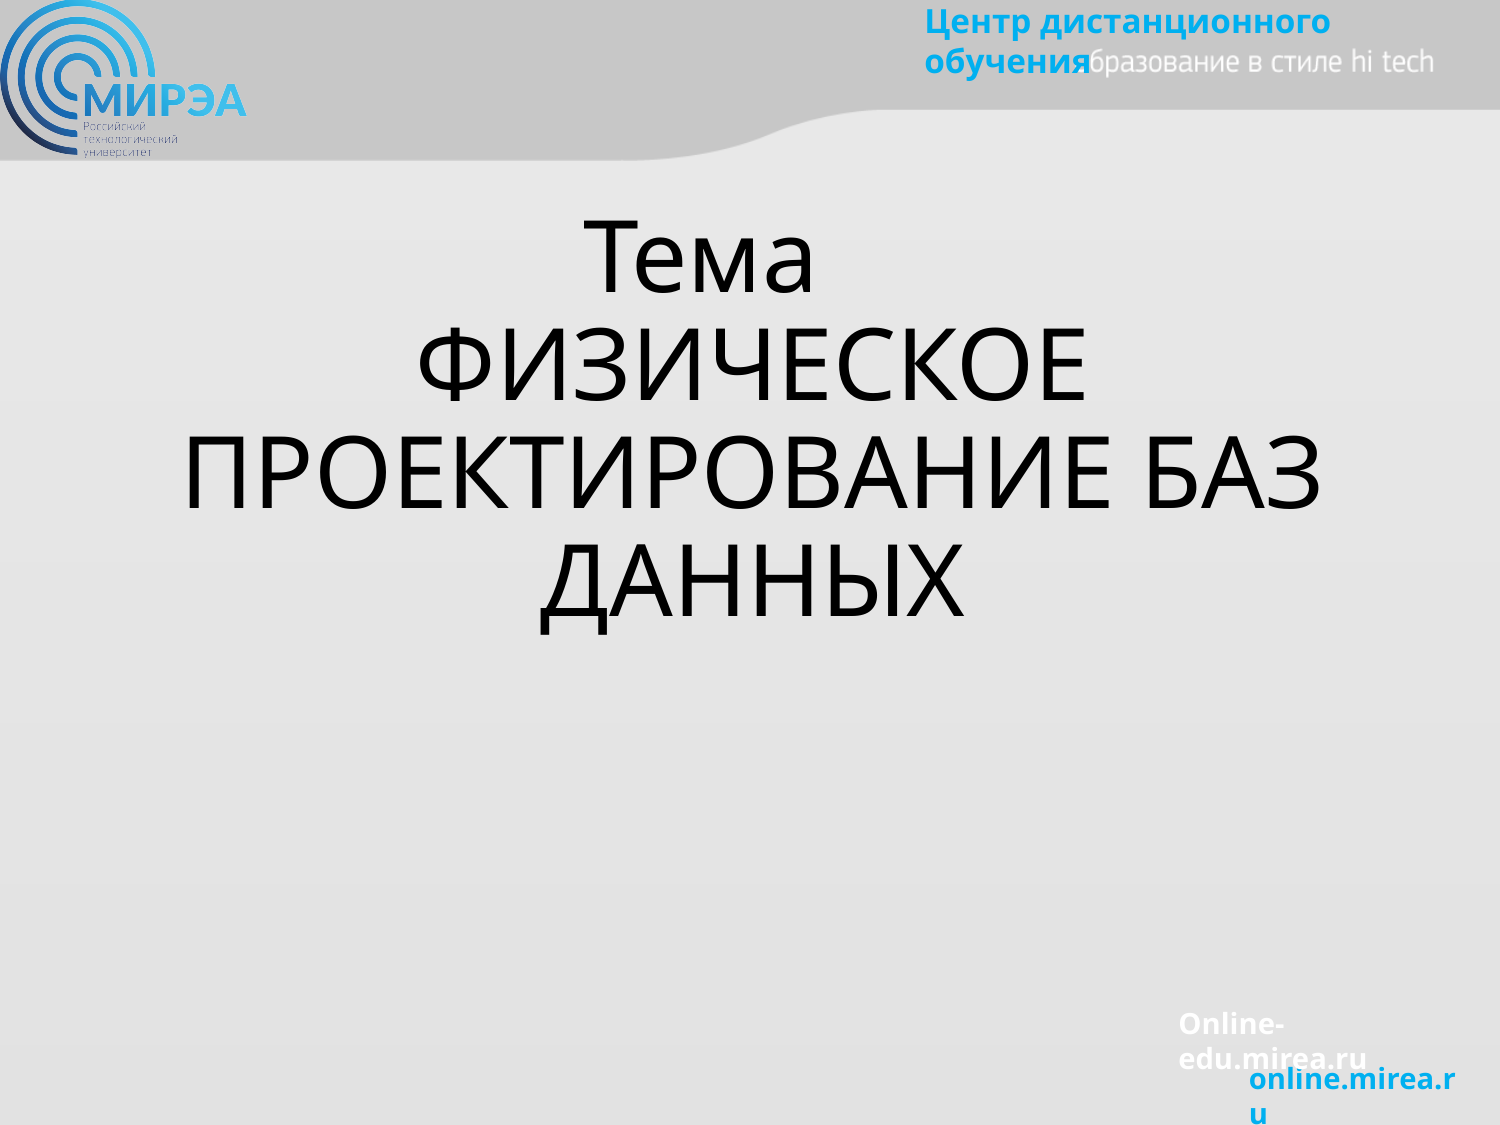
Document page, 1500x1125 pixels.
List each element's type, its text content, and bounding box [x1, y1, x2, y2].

title Тема ФИЗИЧЕСКОЕ ПРОЕКТИРОВАНИЕ БАЗ ДАННЫХ [29, 197, 1477, 646]
text_box Online-edu.mirea.ru [1163, 997, 1477, 1083]
picture [0, 0, 247, 159]
